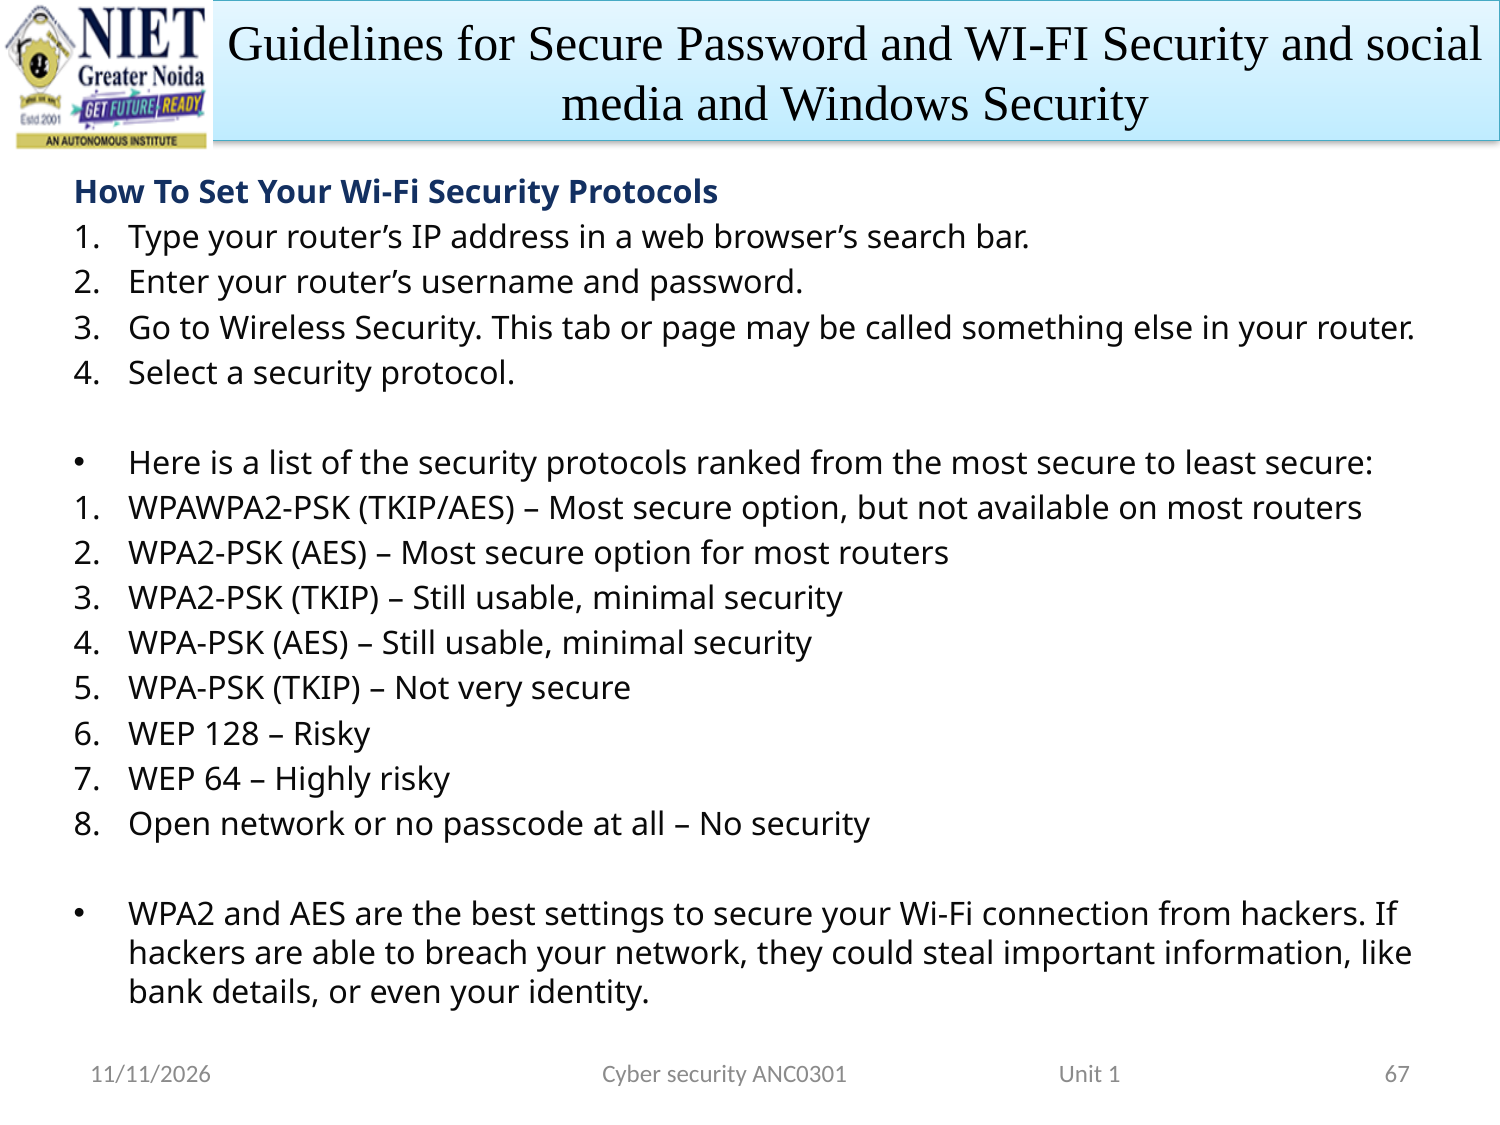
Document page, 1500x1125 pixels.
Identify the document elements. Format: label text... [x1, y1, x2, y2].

footer Cyber security ANC0301 Unit 1 [412, 1043, 1074, 1103]
text_box [87, 187, 1438, 985]
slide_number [75, 1043, 412, 1103]
list How To Set Your Wi-Fi Security Protocols Type your router’s IP address in a web browser’s search bar. Enter your router’s username and password. Go to Wireless Security. This tab or page may be called something else in your router. Select a security protocol. Here is a list of the security protocols ranked from the most secure to least secure: WPAWPA2-PSK (TKIP/AES) – Most secure option, but not available on most routers WPA2-PSK (AES) – Most secure option for most routers WPA2-PSK (TKIP) – Still usable, minimal security WPA-PSK (AES) – Still usable, minimal security WPA-PSK (TKIP) – Not very secure WEP 128 – Risky WEP 64 – Highly risky Open network or no passcode at all – No security WPA2 and AES are the best settings to secure your Wi-Fi connection from hackers. If hackers are able to breach your network, they could steal important information, like bank details, or even your identity. [58, 164, 1432, 1043]
text_box Guidelines for Secure Password and WI-FI Security and social media and Windows Security [213, 0, 1500, 141]
picture [0, 0, 213, 154]
slide_number 67 [1074, 1043, 1425, 1103]
